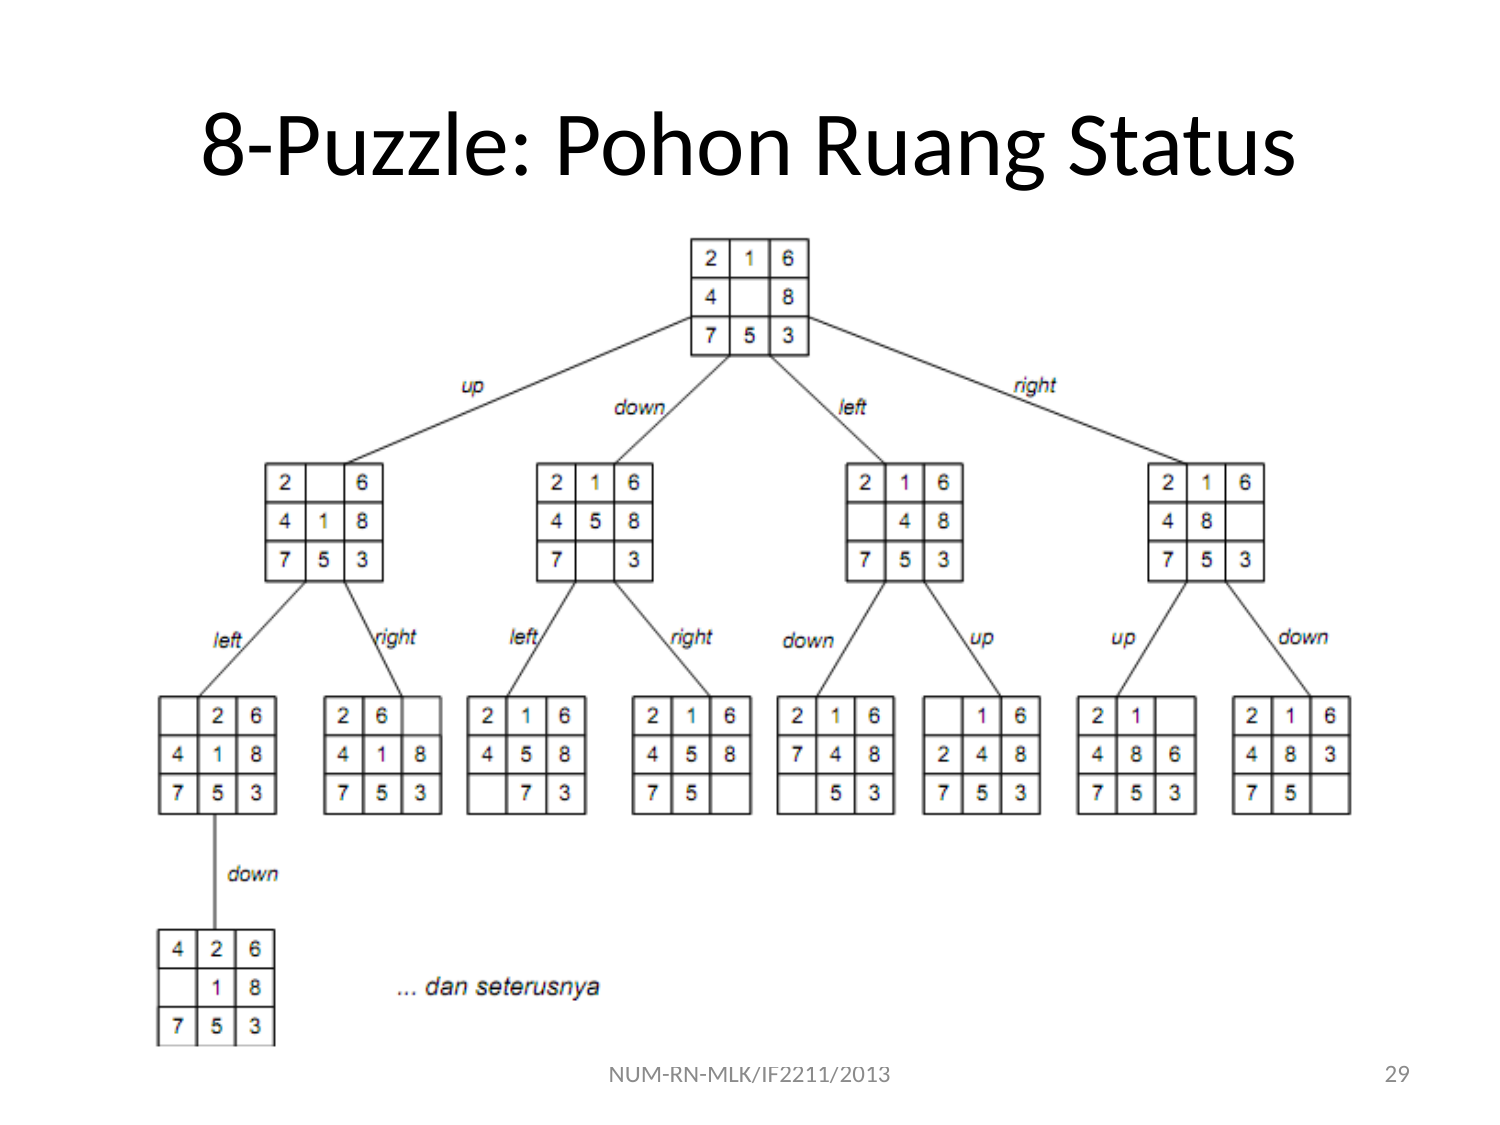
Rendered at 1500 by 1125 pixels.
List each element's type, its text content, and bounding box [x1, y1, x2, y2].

footer NUM-RN-MLK/IF2211/2013 [512, 1074, 988, 1103]
slide_number 29 [1074, 1042, 1425, 1103]
title 8-Puzzle: Pohon Ruang Status [75, 45, 1425, 233]
picture [140, 222, 1381, 1067]
